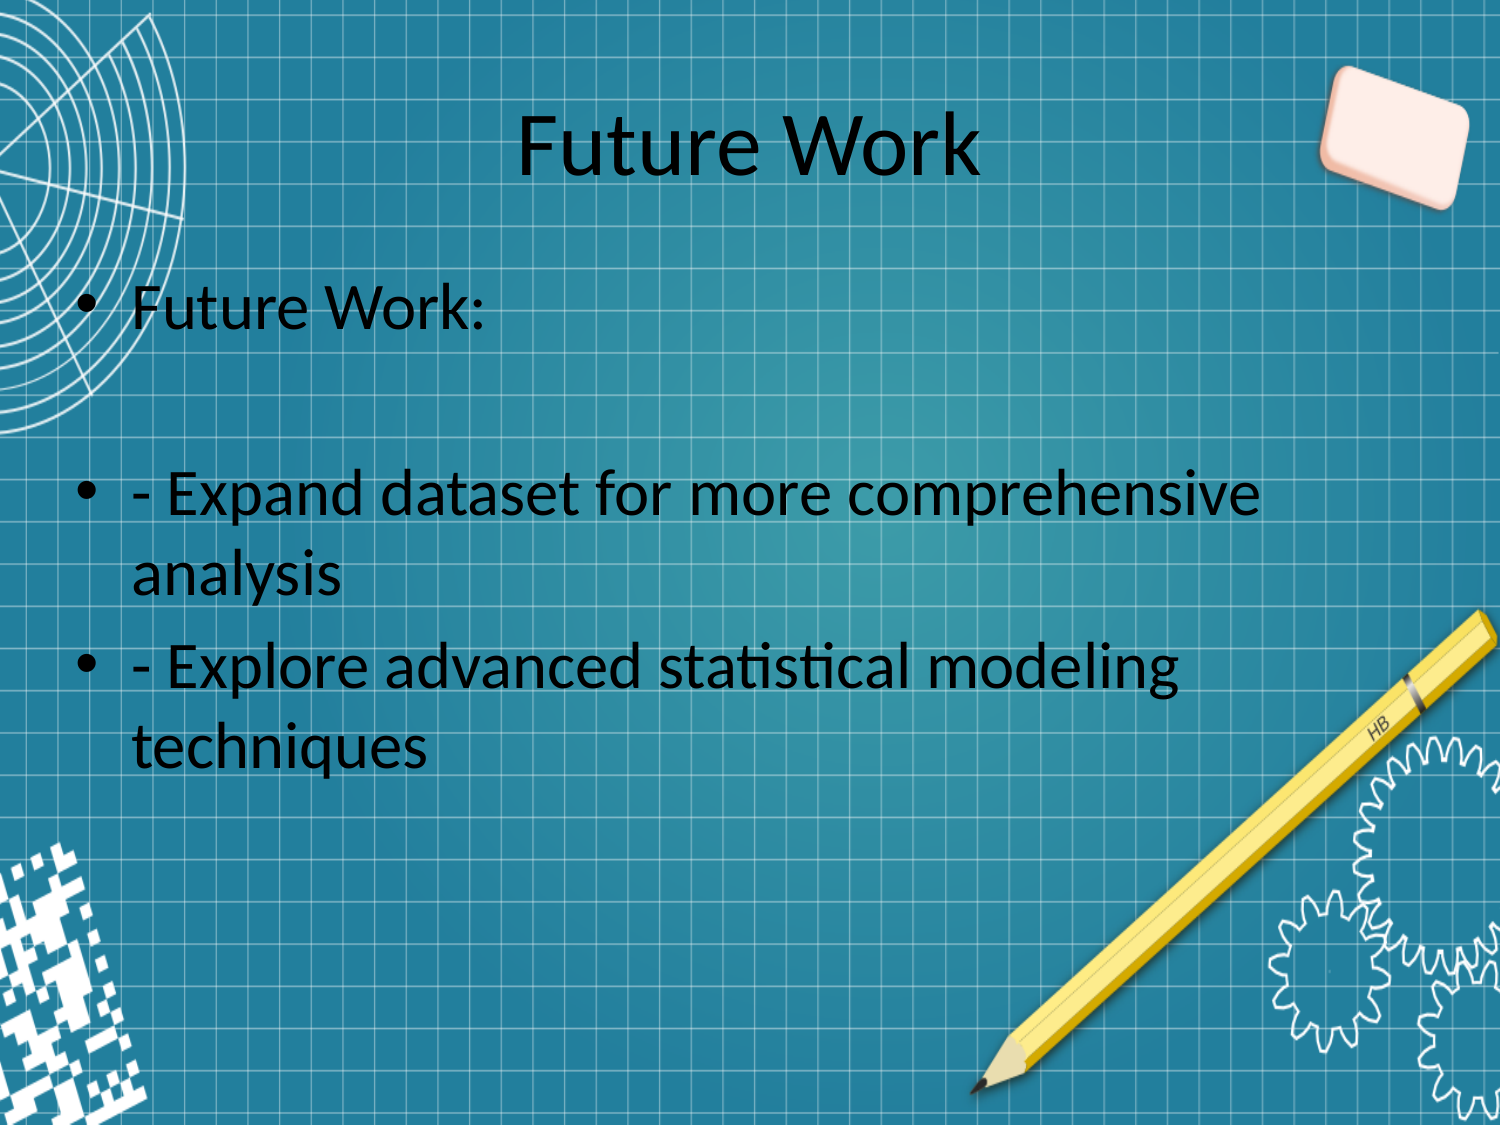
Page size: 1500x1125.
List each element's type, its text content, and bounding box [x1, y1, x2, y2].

picture [0, 0, 1500, 1125]
list Future Work: - Expand dataset for more comprehensive analysis - Explore advanced statistical modeling techniques [75, 262, 1425, 1005]
title Future Work [75, 45, 1425, 233]
